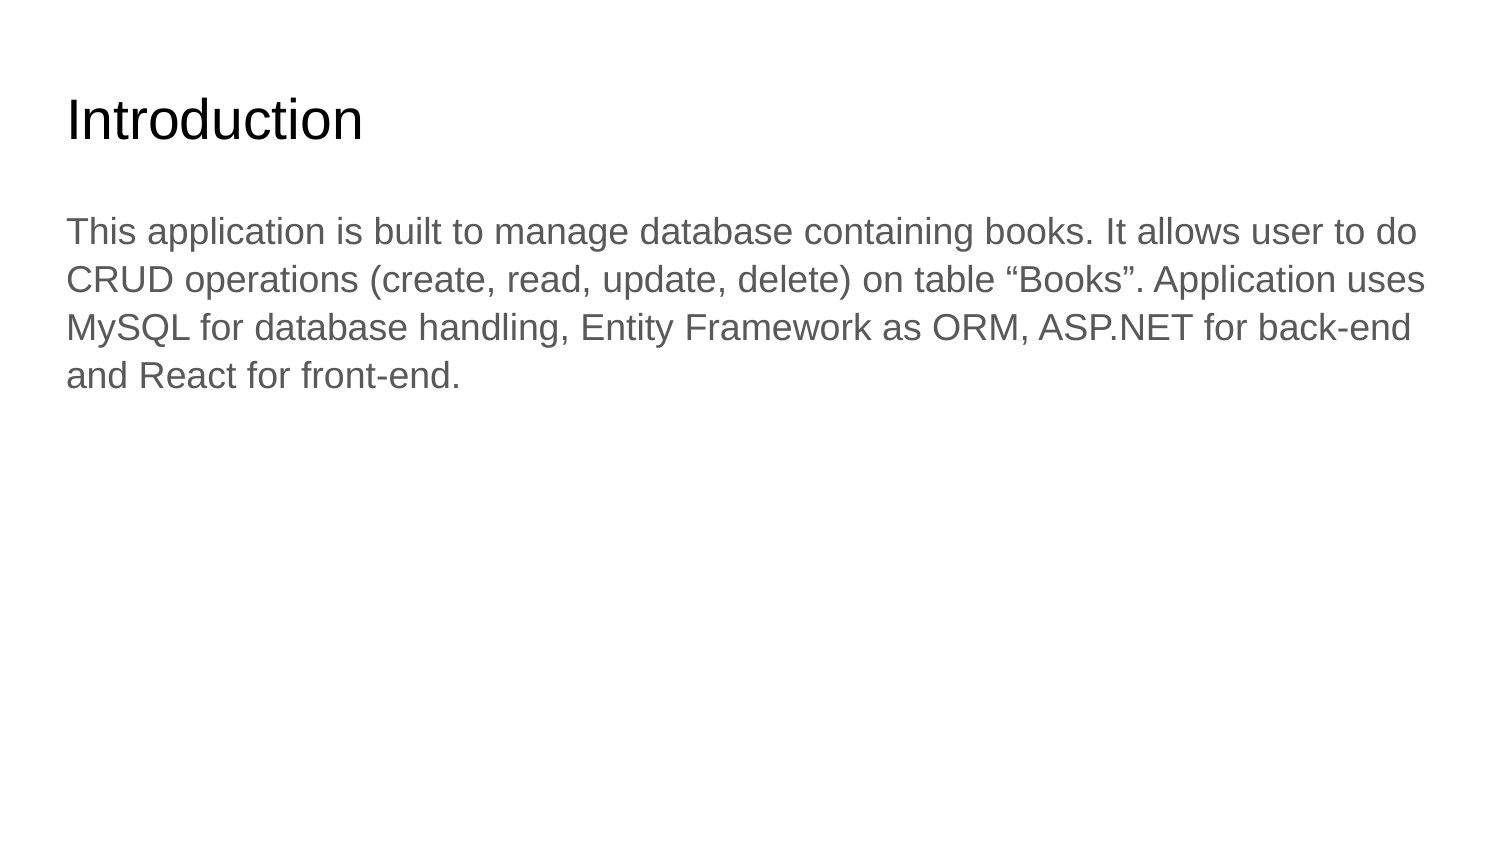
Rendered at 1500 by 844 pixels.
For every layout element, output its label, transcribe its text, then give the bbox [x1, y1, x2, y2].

list This application is built to manage database containing books. It allows user to do CRUD operations (create, read, update, delete) on table “Books”. Application uses MySQL for database handling, Entity Framework as ORM, ASP.NET for back-end and React for front-end. [51, 189, 1449, 750]
title Introduction [51, 72, 1449, 167]
